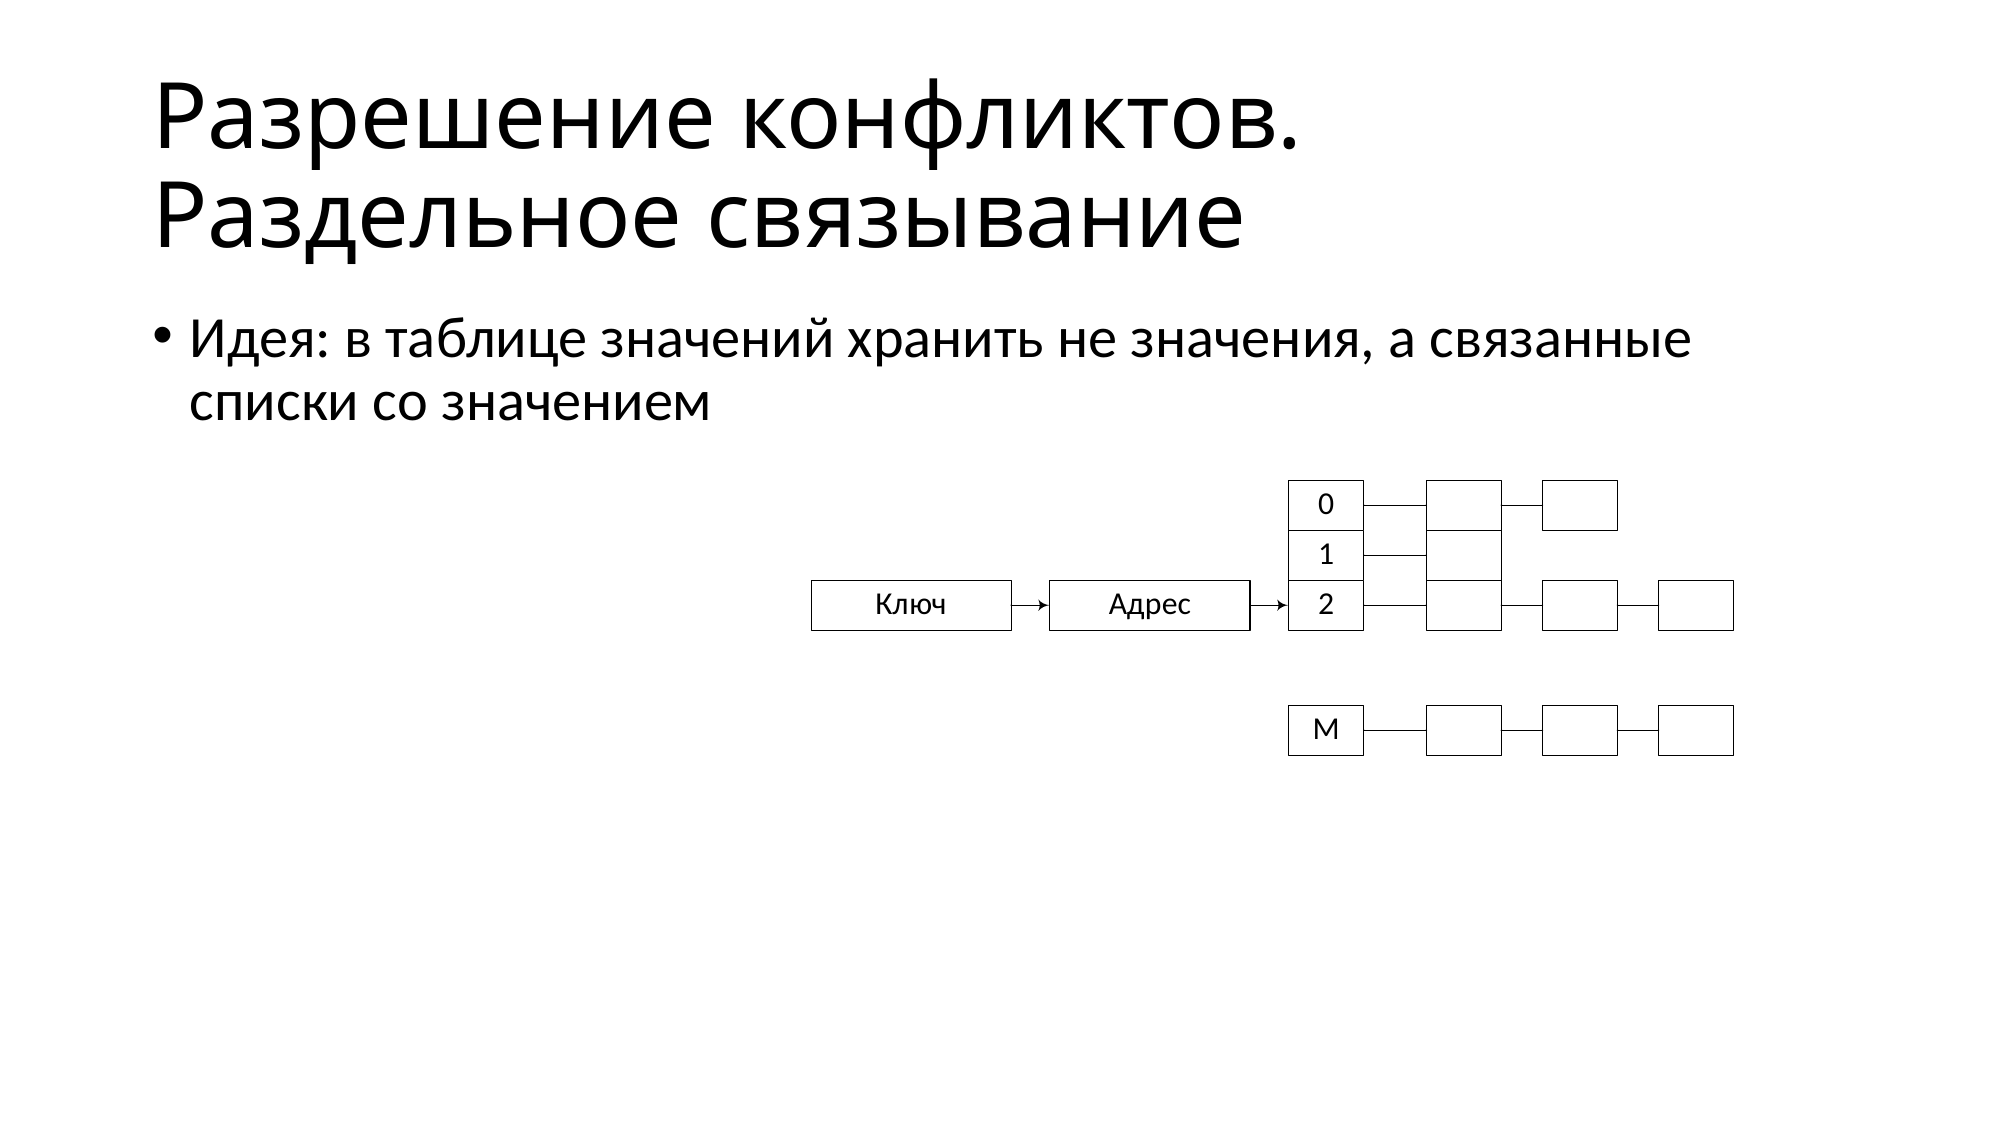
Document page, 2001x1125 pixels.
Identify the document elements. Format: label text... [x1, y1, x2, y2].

title Разрешение конфликтов. Раздельное связывание [137, 59, 1863, 278]
picture [808, 474, 1735, 765]
list Идея: в таблице значений хранить не значения, а связанные списки со значением [137, 299, 1863, 1014]
